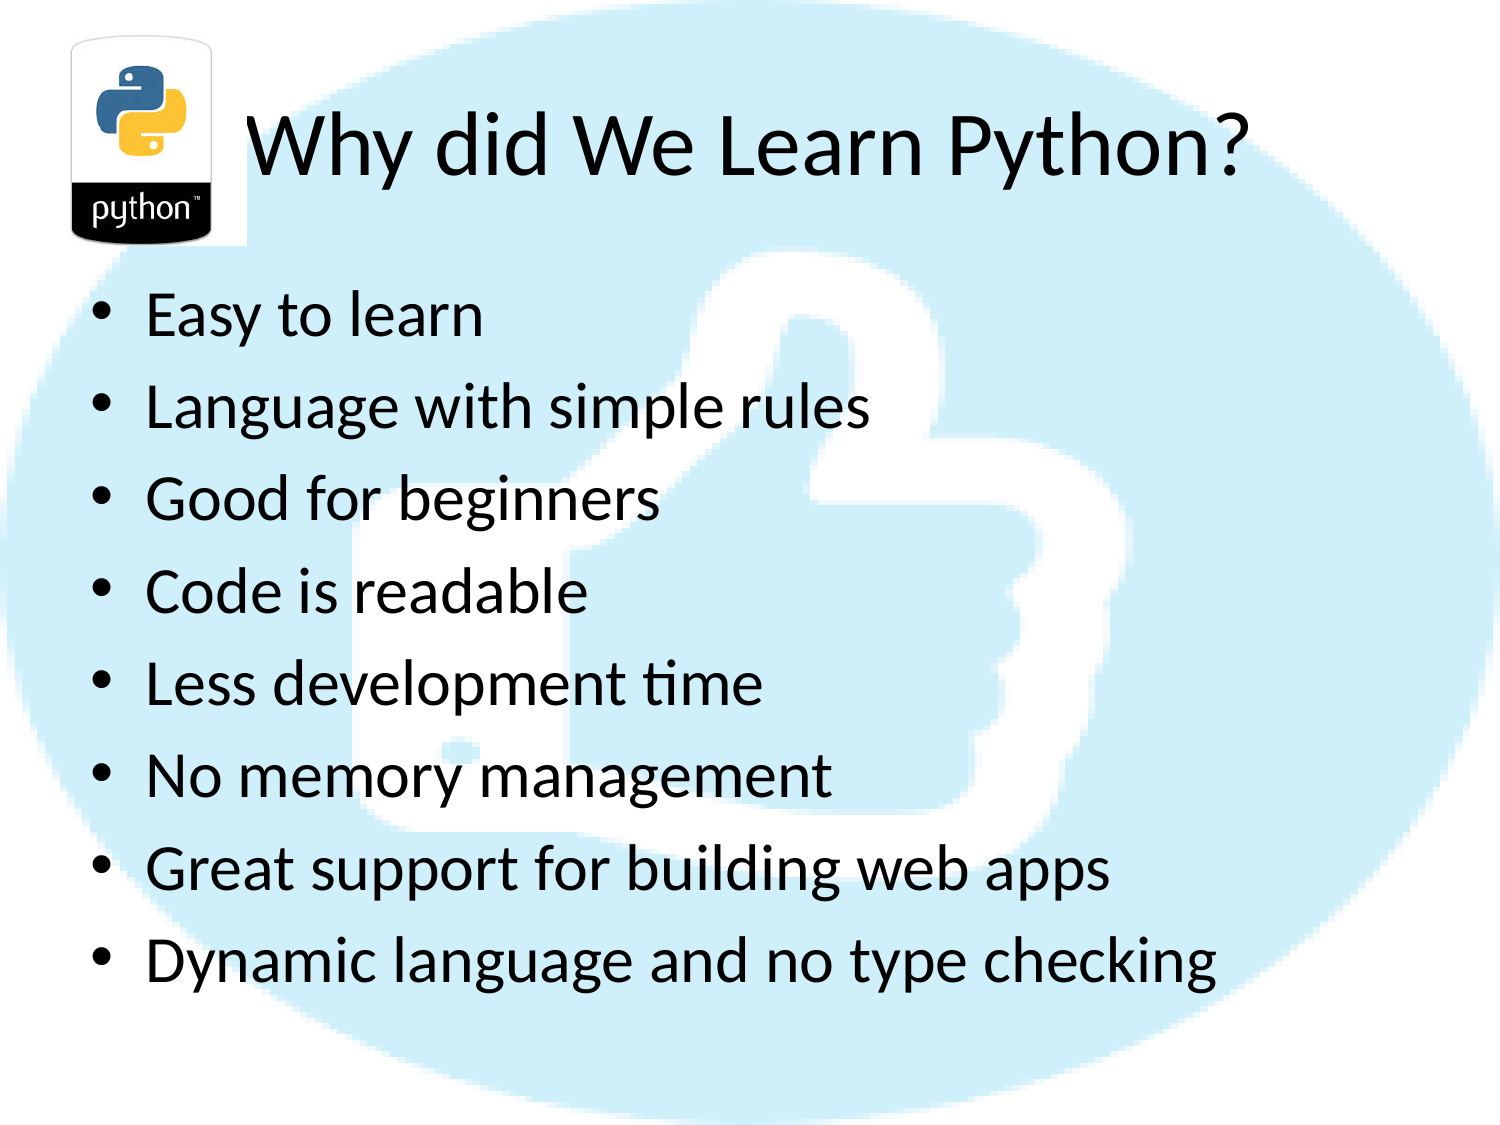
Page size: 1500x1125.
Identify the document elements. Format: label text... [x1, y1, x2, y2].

picture [34, 34, 247, 247]
title Why did We Learn Python? [252, 45, 1425, 233]
list Easy to learn Language with simple rules Good for beginners Code is readable Less development time No memory management Great support for building web apps Dynamic language and no type checking [75, 262, 1425, 1005]
